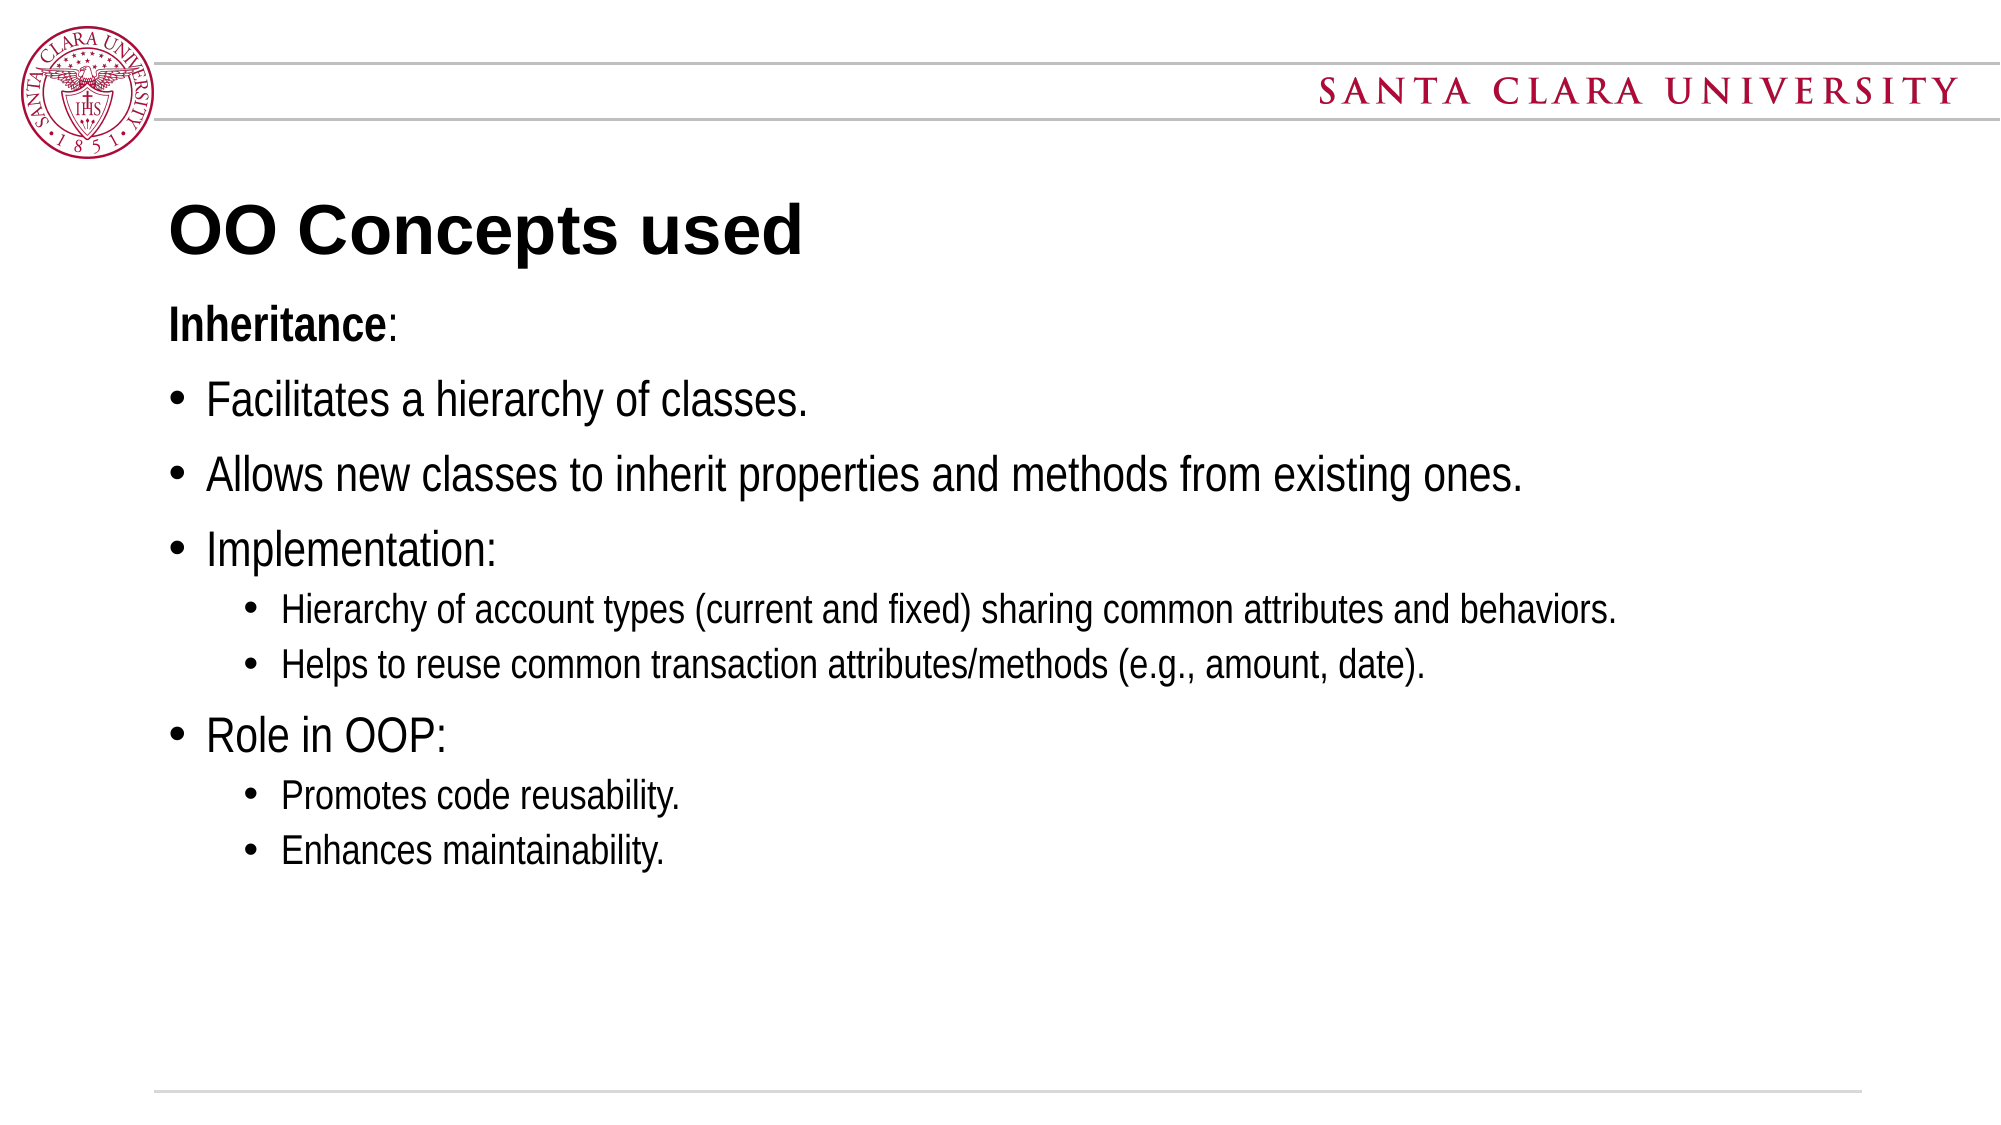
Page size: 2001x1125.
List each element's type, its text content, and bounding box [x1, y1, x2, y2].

list Inheritance: Facilitates a hierarchy of classes. Allows new classes to inherit properties and methods from existing ones. Implementation: Hierarchy of account types (current and fixed) sharing common attributes and behaviors. Helps to reuse common transaction attributes/methods (e.g., amount, date). Role in OOP: Promotes code reusability. Enhances maintainability. [153, 291, 1863, 1027]
picture [21, 26, 154, 159]
picture [1320, 77, 1958, 104]
title OO Concepts used [153, 148, 1863, 291]
